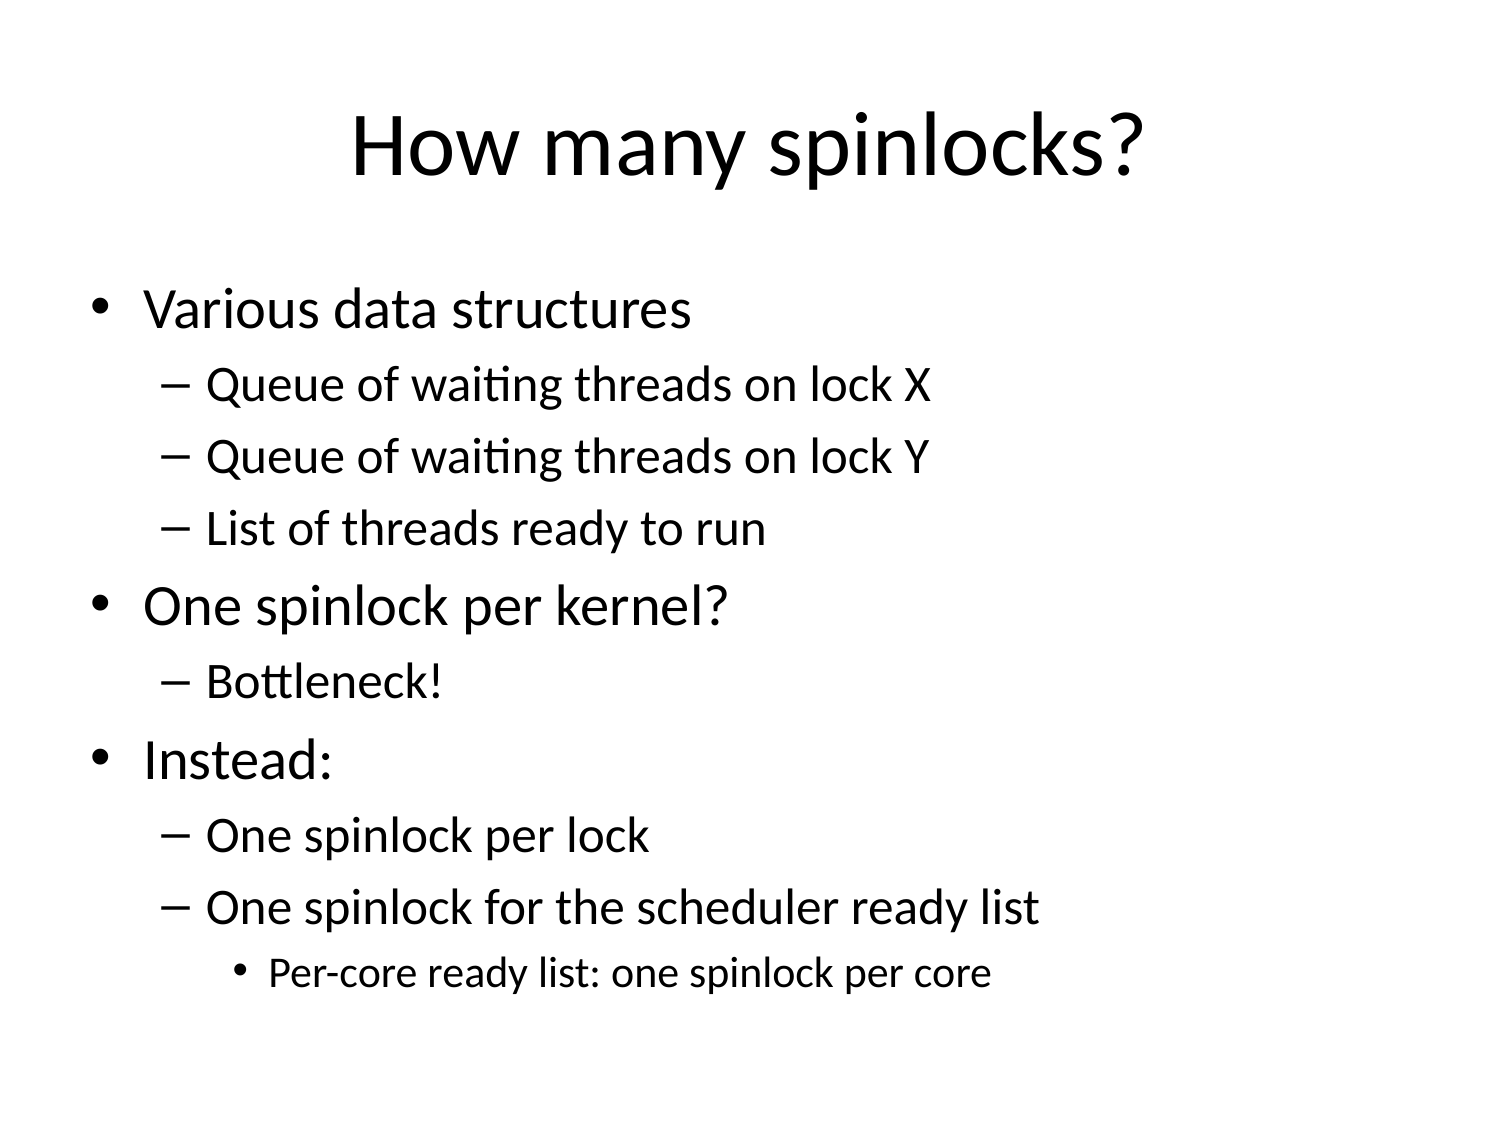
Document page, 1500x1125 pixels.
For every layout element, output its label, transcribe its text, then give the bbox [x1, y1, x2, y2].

title How many spinlocks? [75, 45, 1425, 233]
list Various data structures Queue of waiting threads on lock X Queue of waiting threads on lock Y List of threads ready to run One spinlock per kernel? Bottleneck! Instead: One spinlock per lock One spinlock for the scheduler ready list Per-core ready list: one spinlock per core [75, 262, 1425, 1005]
